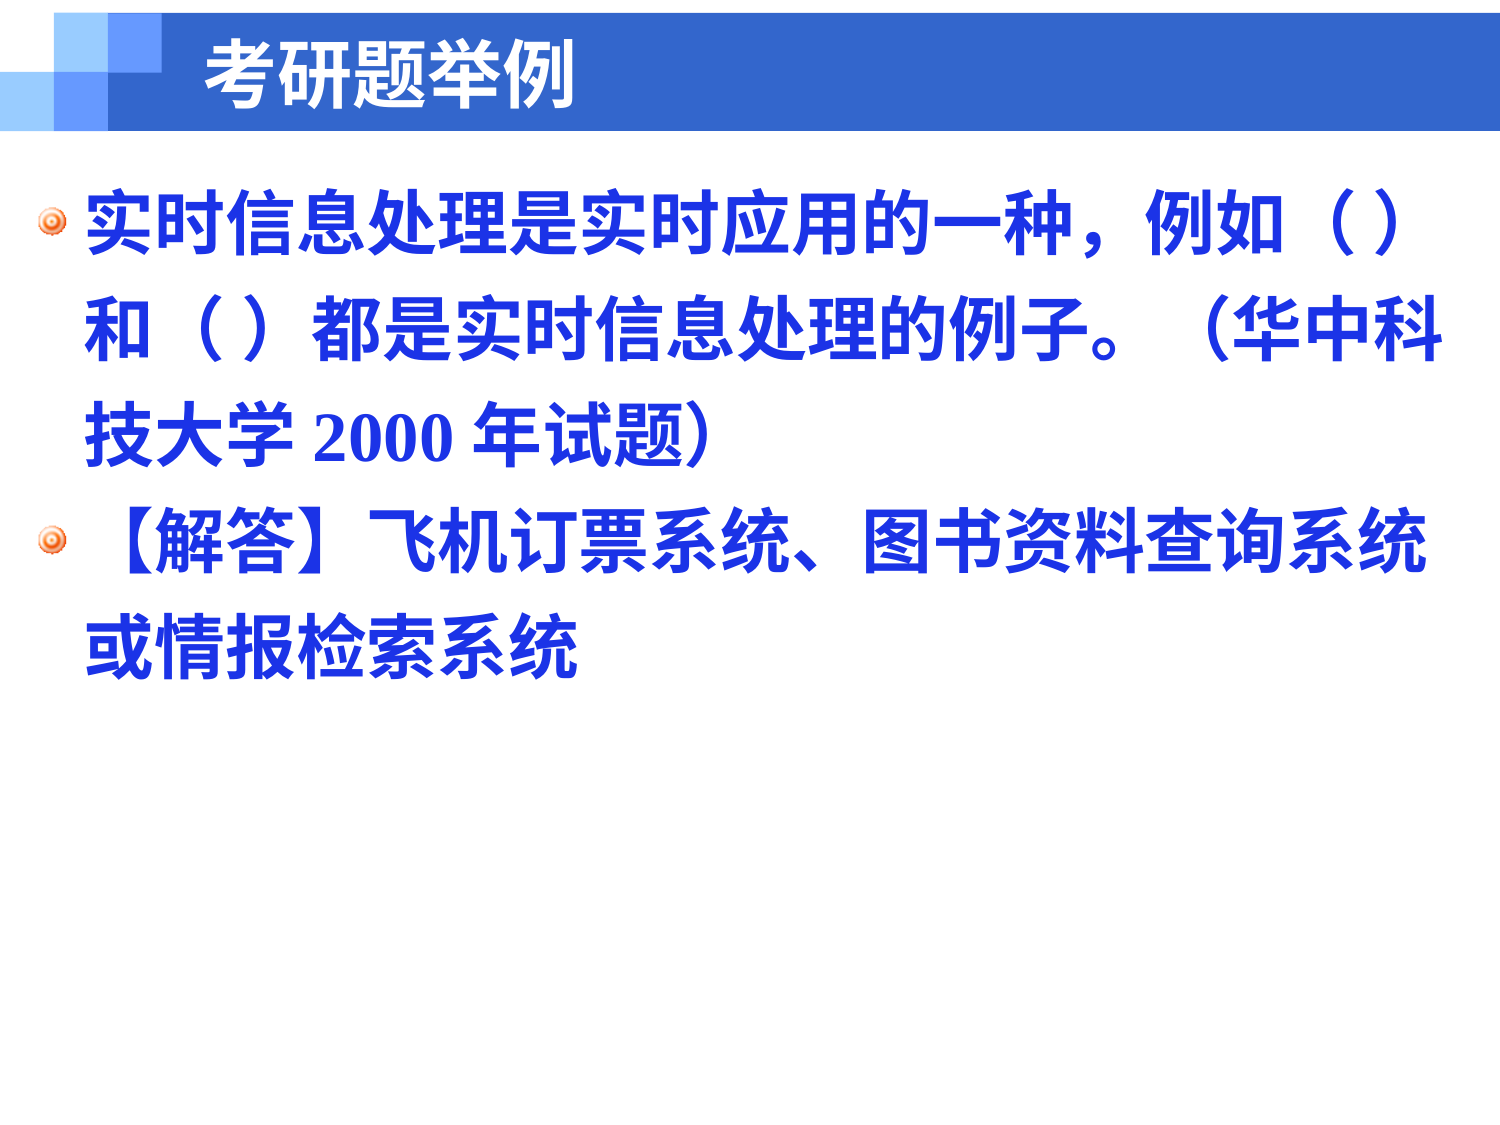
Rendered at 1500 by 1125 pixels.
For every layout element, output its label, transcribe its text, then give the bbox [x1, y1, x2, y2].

title 考研题举例 [187, 16, 1425, 129]
picture [27, 514, 78, 565]
list 实时信息处理是实时应用的一种，例如（ ）和（ ）都是实时信息处理的例子。（华中科技大学2000年试题） 【解答】飞机订票系统、图书资料查询系统或情报检索系统 [12, 149, 1475, 1063]
picture [27, 196, 78, 246]
